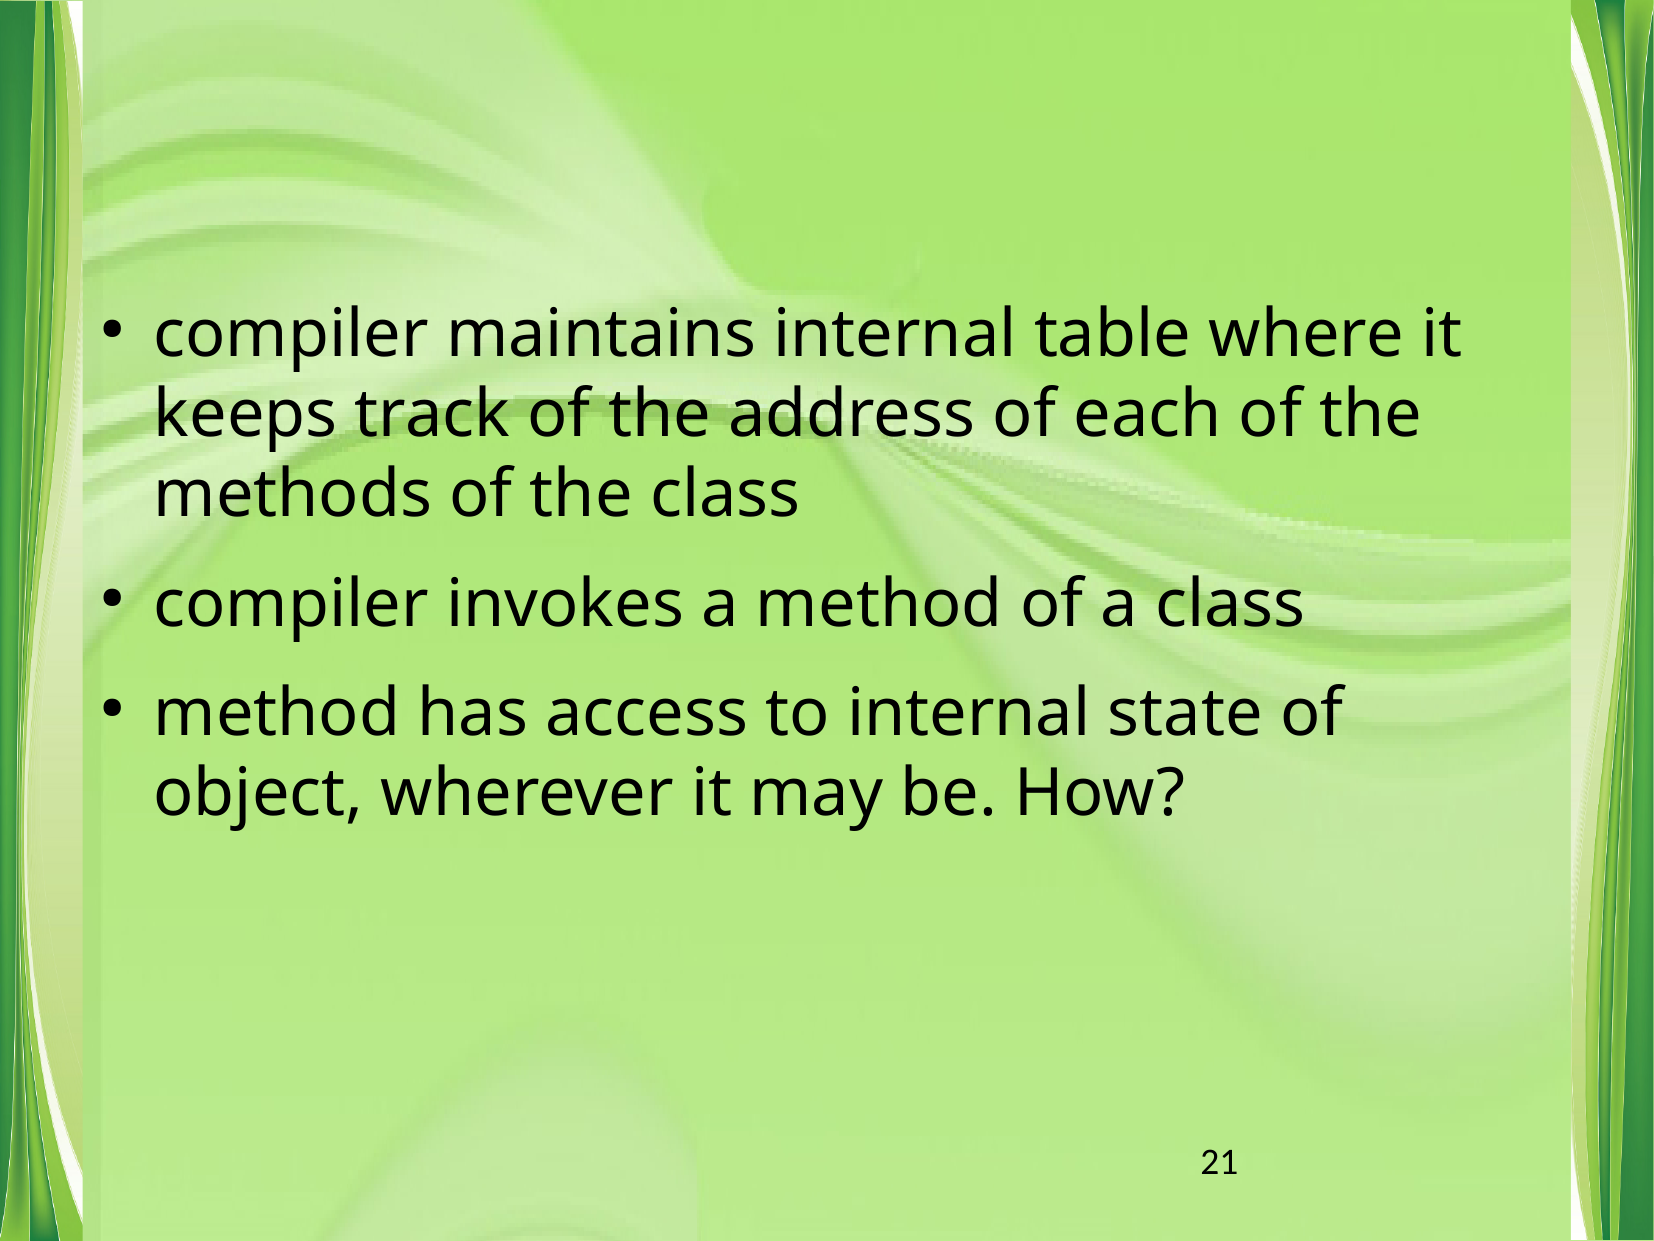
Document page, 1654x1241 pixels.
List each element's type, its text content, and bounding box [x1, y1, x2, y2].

list compiler maintains internal table where it keeps track of the address of each of the methods of the class compiler invokes a method of a class method has access to internal state of object, wherever it may be. How? [82, 290, 1571, 1109]
picture [0, 0, 1654, 1241]
slide_number 21 [1185, 1129, 1571, 1216]
